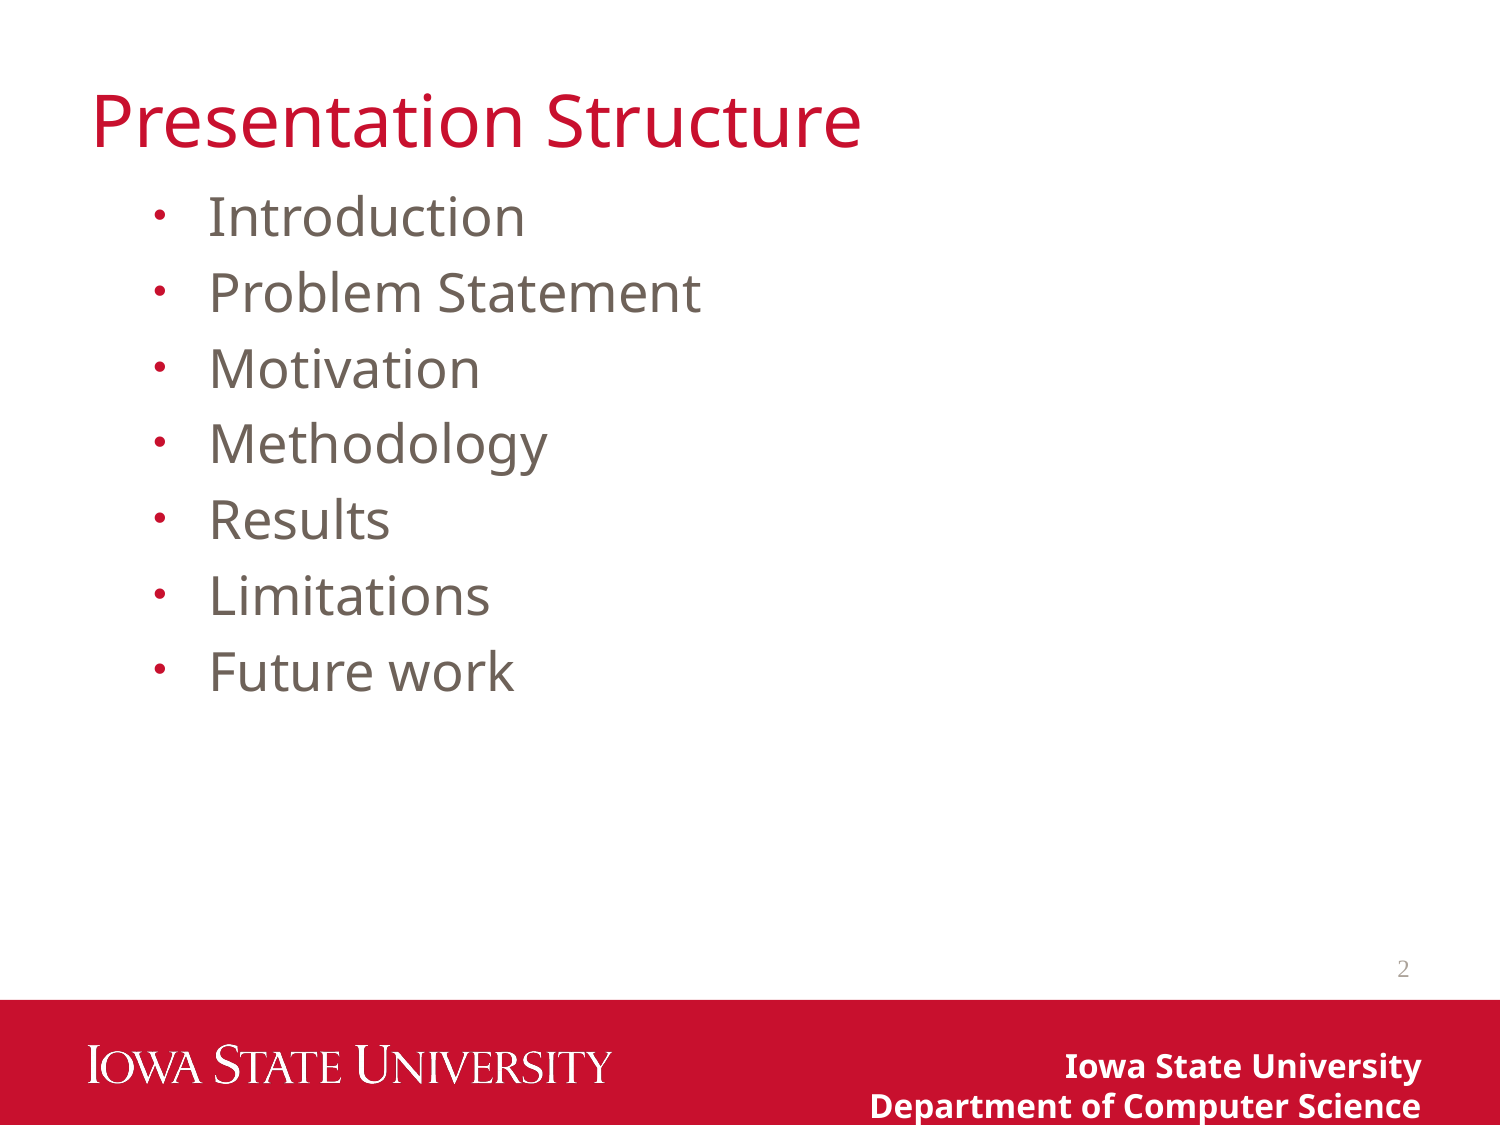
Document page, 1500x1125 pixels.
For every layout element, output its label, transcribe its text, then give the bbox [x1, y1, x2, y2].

title Presentation Structure [74, 24, 1351, 213]
list Introduction Problem Statement Motivation Methodology Results Limitations Future work [137, 174, 1388, 851]
slide_number 2 [1074, 937, 1425, 998]
text_box Iowa State University Department of Computer Science [672, 1037, 1438, 1100]
picture [87, 1044, 613, 1088]
